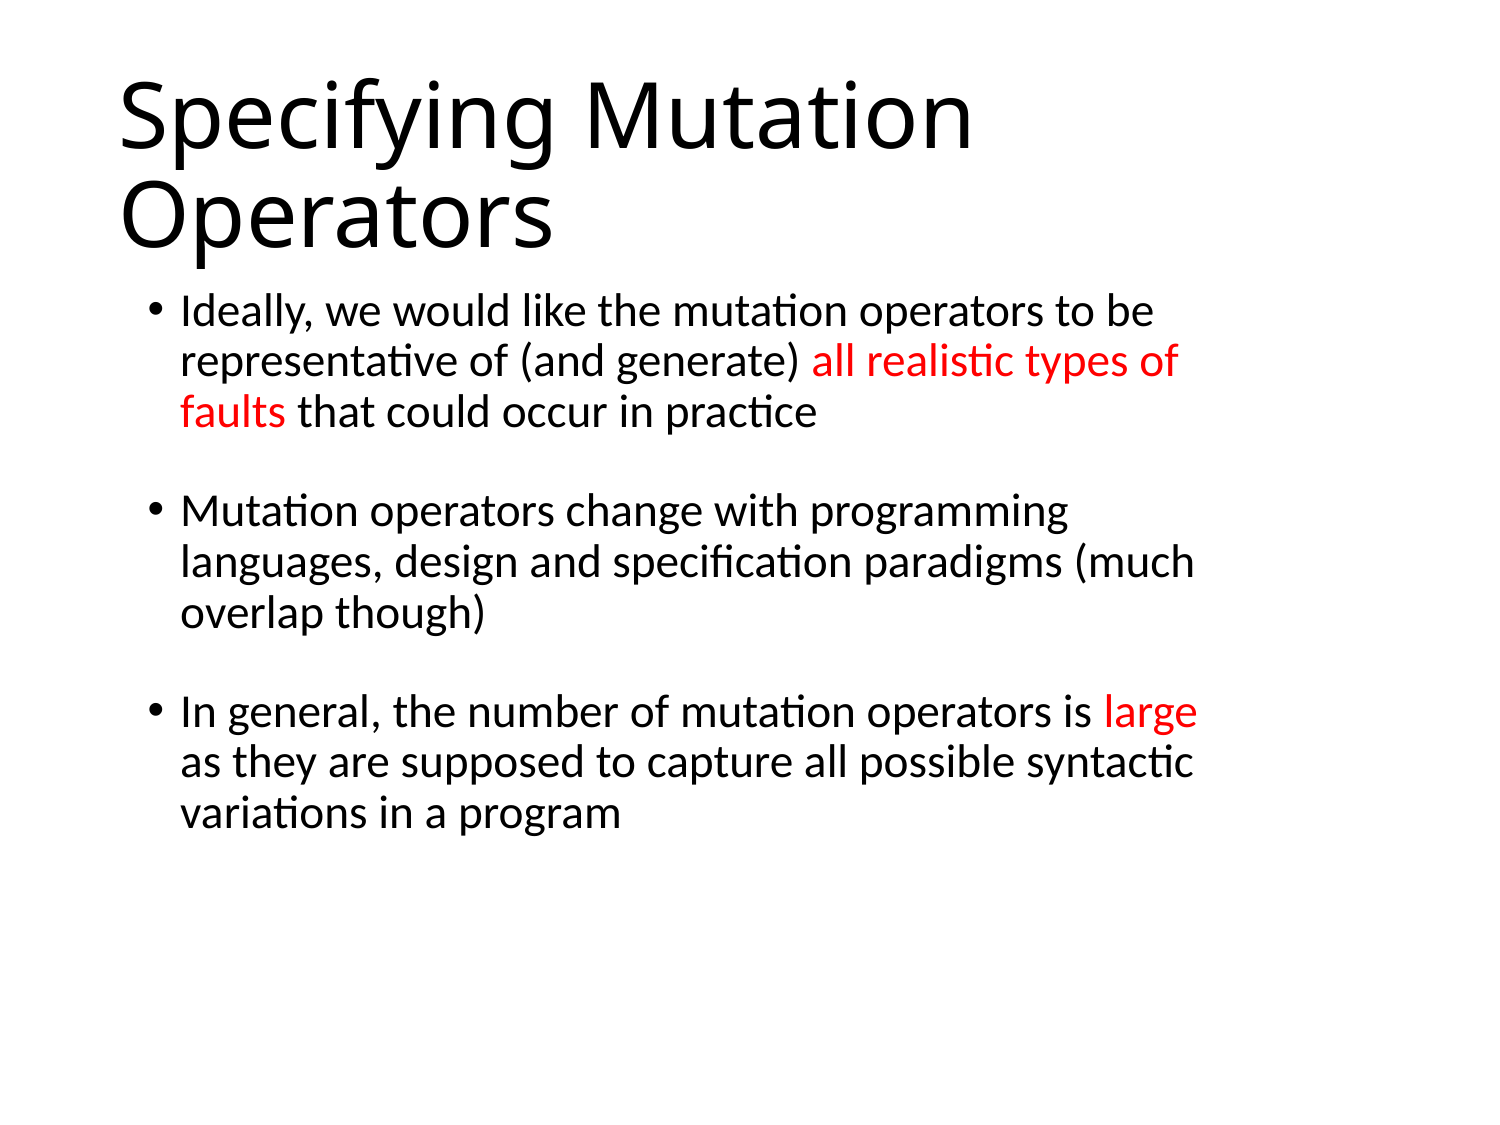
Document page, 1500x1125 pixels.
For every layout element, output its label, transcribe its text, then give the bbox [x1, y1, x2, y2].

list Ideally, we would like the mutation operators to be representative of (and generate) all realistic types of faults that could occur in practice Mutation operators change with programming languages, design and specification paradigms (much overlap though) In general, the number of mutation operators is large as they are supposed to capture all possible syntactic variations in a program [132, 277, 1225, 858]
title Specifying Mutation Operators [103, 59, 1397, 278]
